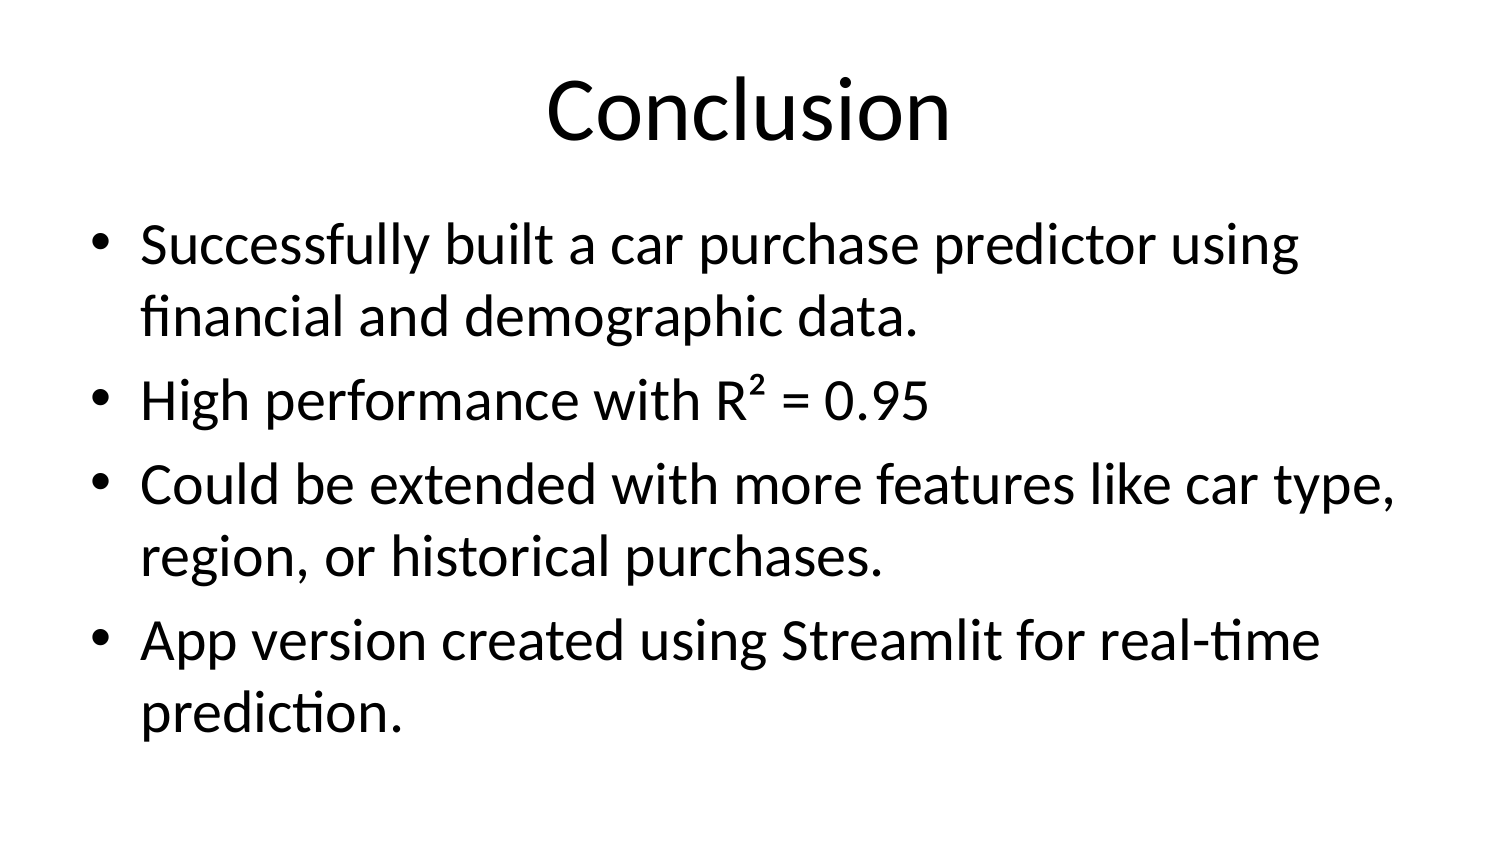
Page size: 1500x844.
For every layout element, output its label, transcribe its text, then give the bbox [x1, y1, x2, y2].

list Successfully built a car purchase predictor using financial and demographic data. High performance with R² = 0.95 Could be extended with more features like car type, region, or historical purchases. App version created using Streamlit for real-time prediction. [75, 196, 1425, 754]
title Conclusion [75, 33, 1425, 175]
